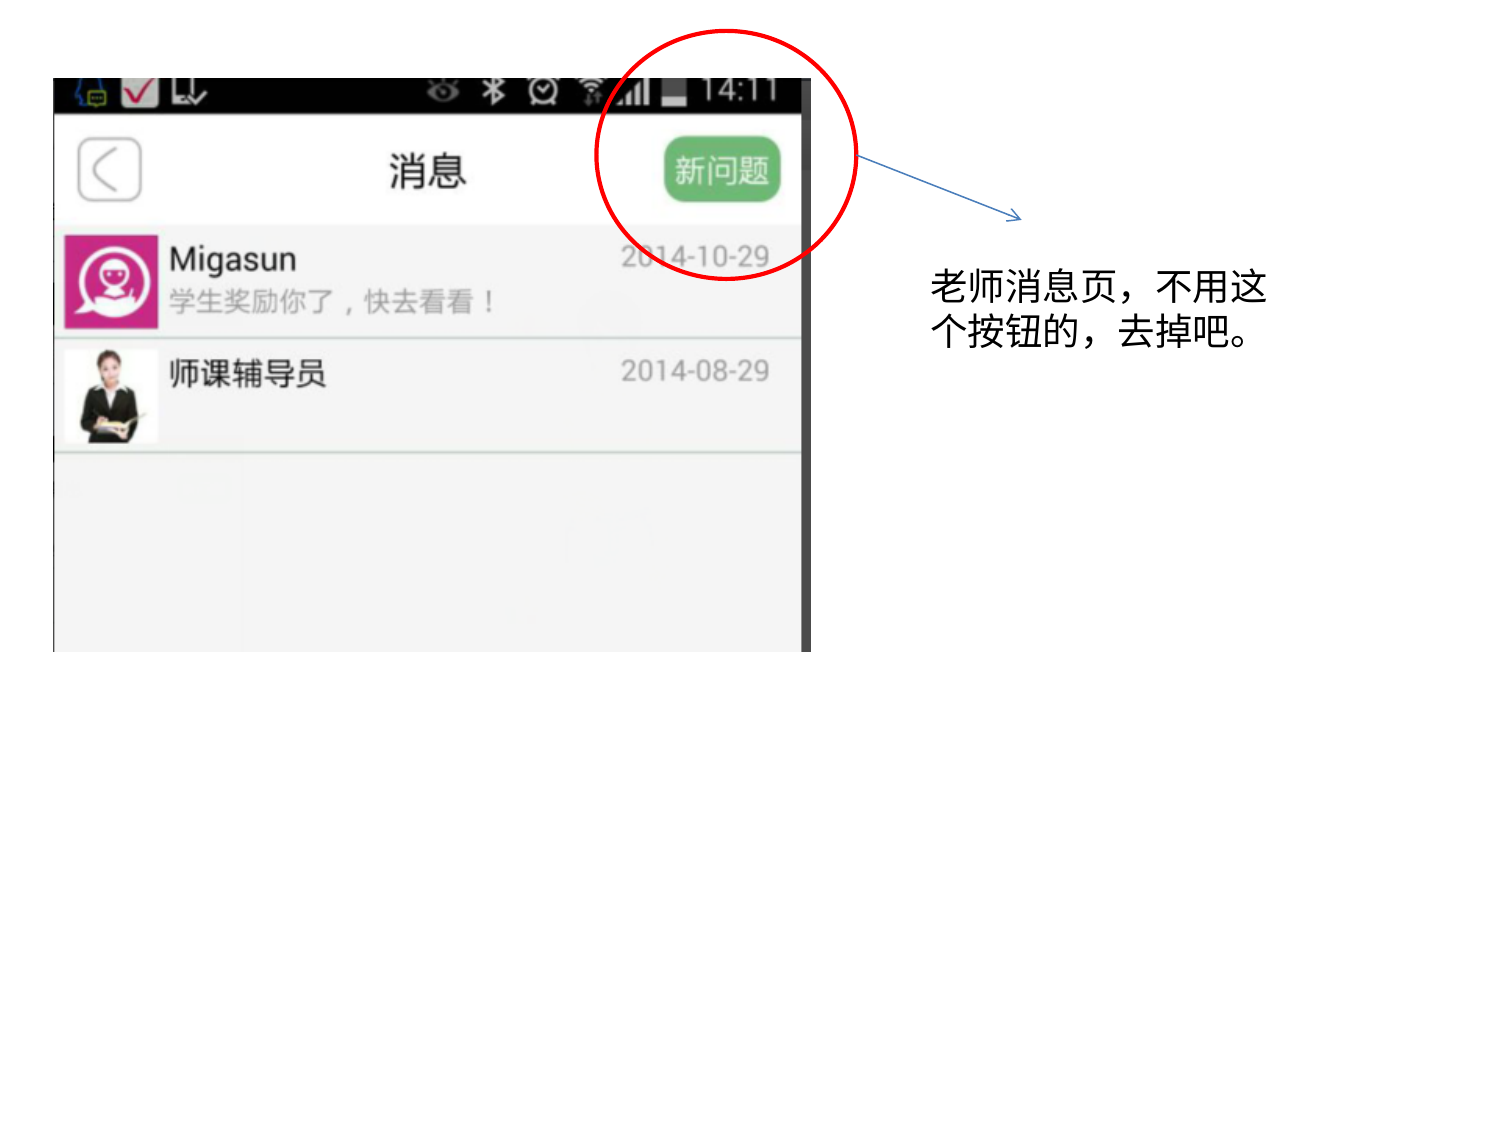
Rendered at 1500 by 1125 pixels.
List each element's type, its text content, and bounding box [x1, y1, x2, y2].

text_box [623, 28, 859, 249]
picture [52, 77, 812, 652]
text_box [855, 154, 1022, 221]
text_box 老师消息页，不用这个按钮的，去掉吧。 [915, 255, 1306, 361]
